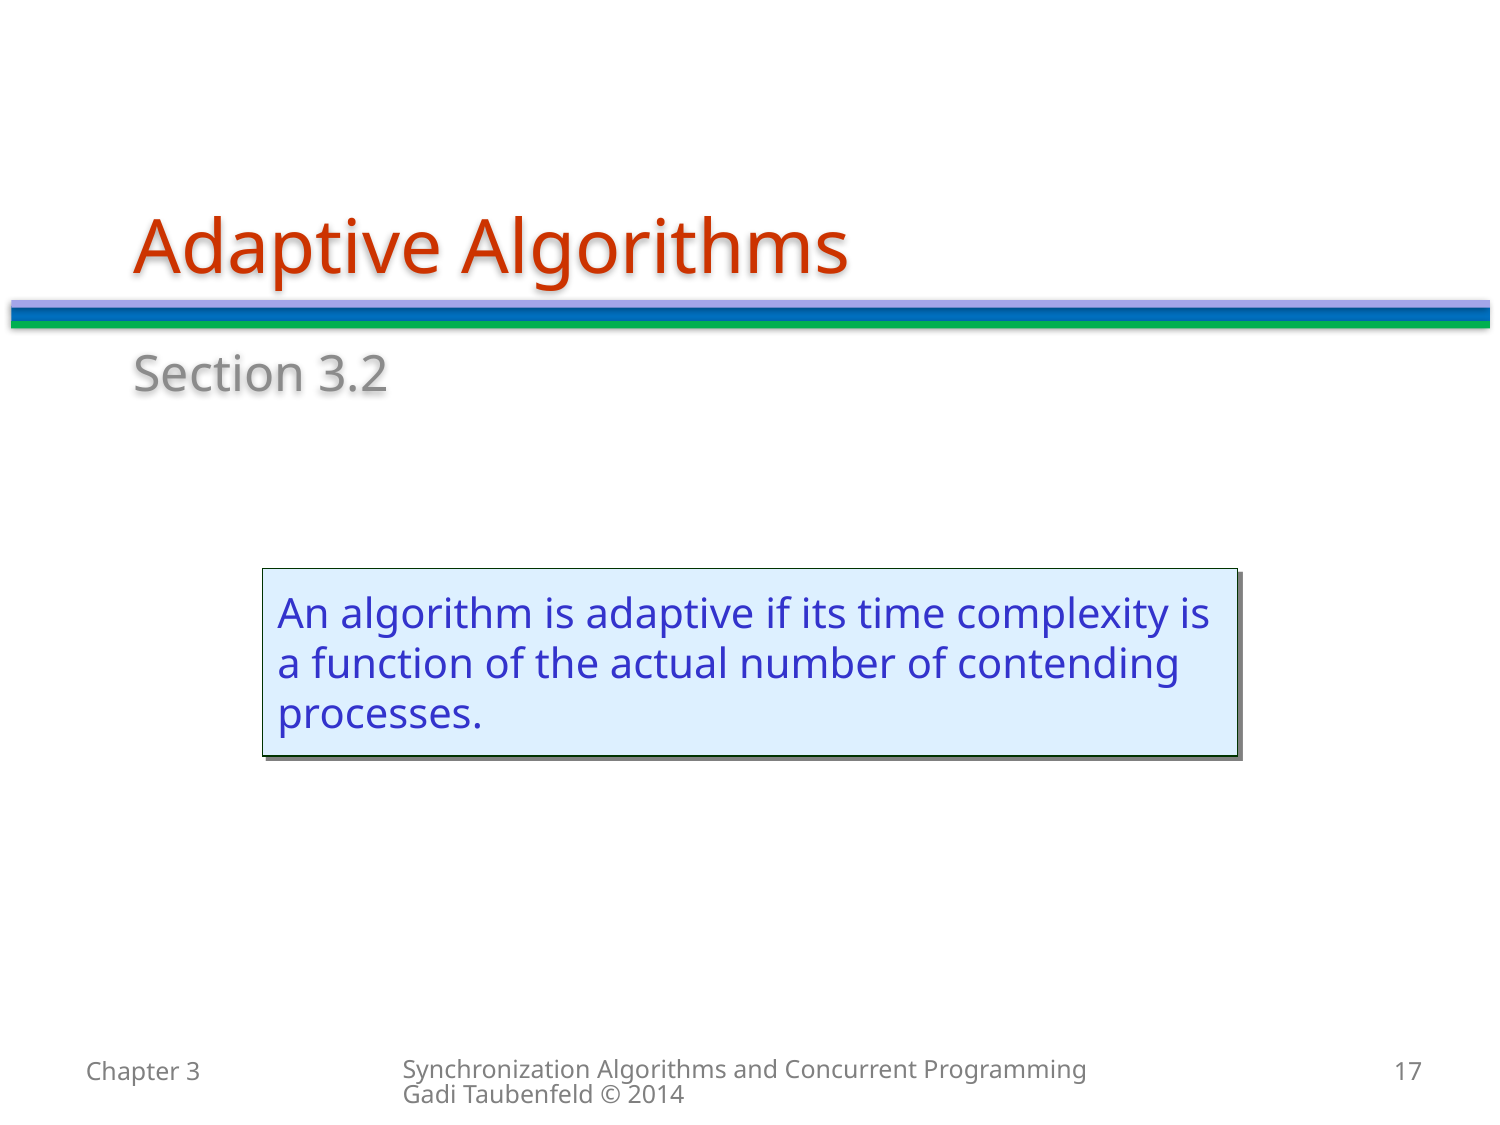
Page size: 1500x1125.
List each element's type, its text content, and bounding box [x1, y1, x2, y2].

footer Synchronization Algorithms and Concurrent Programming Gadi Taubenfeld © 2014 [387, 1045, 1113, 1121]
list Section 3.2 [118, 334, 1394, 554]
title Adaptive Algorithms [118, 72, 1394, 296]
slide_number Chapter 3 [70, 1047, 384, 1123]
text_box An algorithm is adaptive if its time complexity is a function of the actual number of contending processes. [262, 568, 1238, 756]
